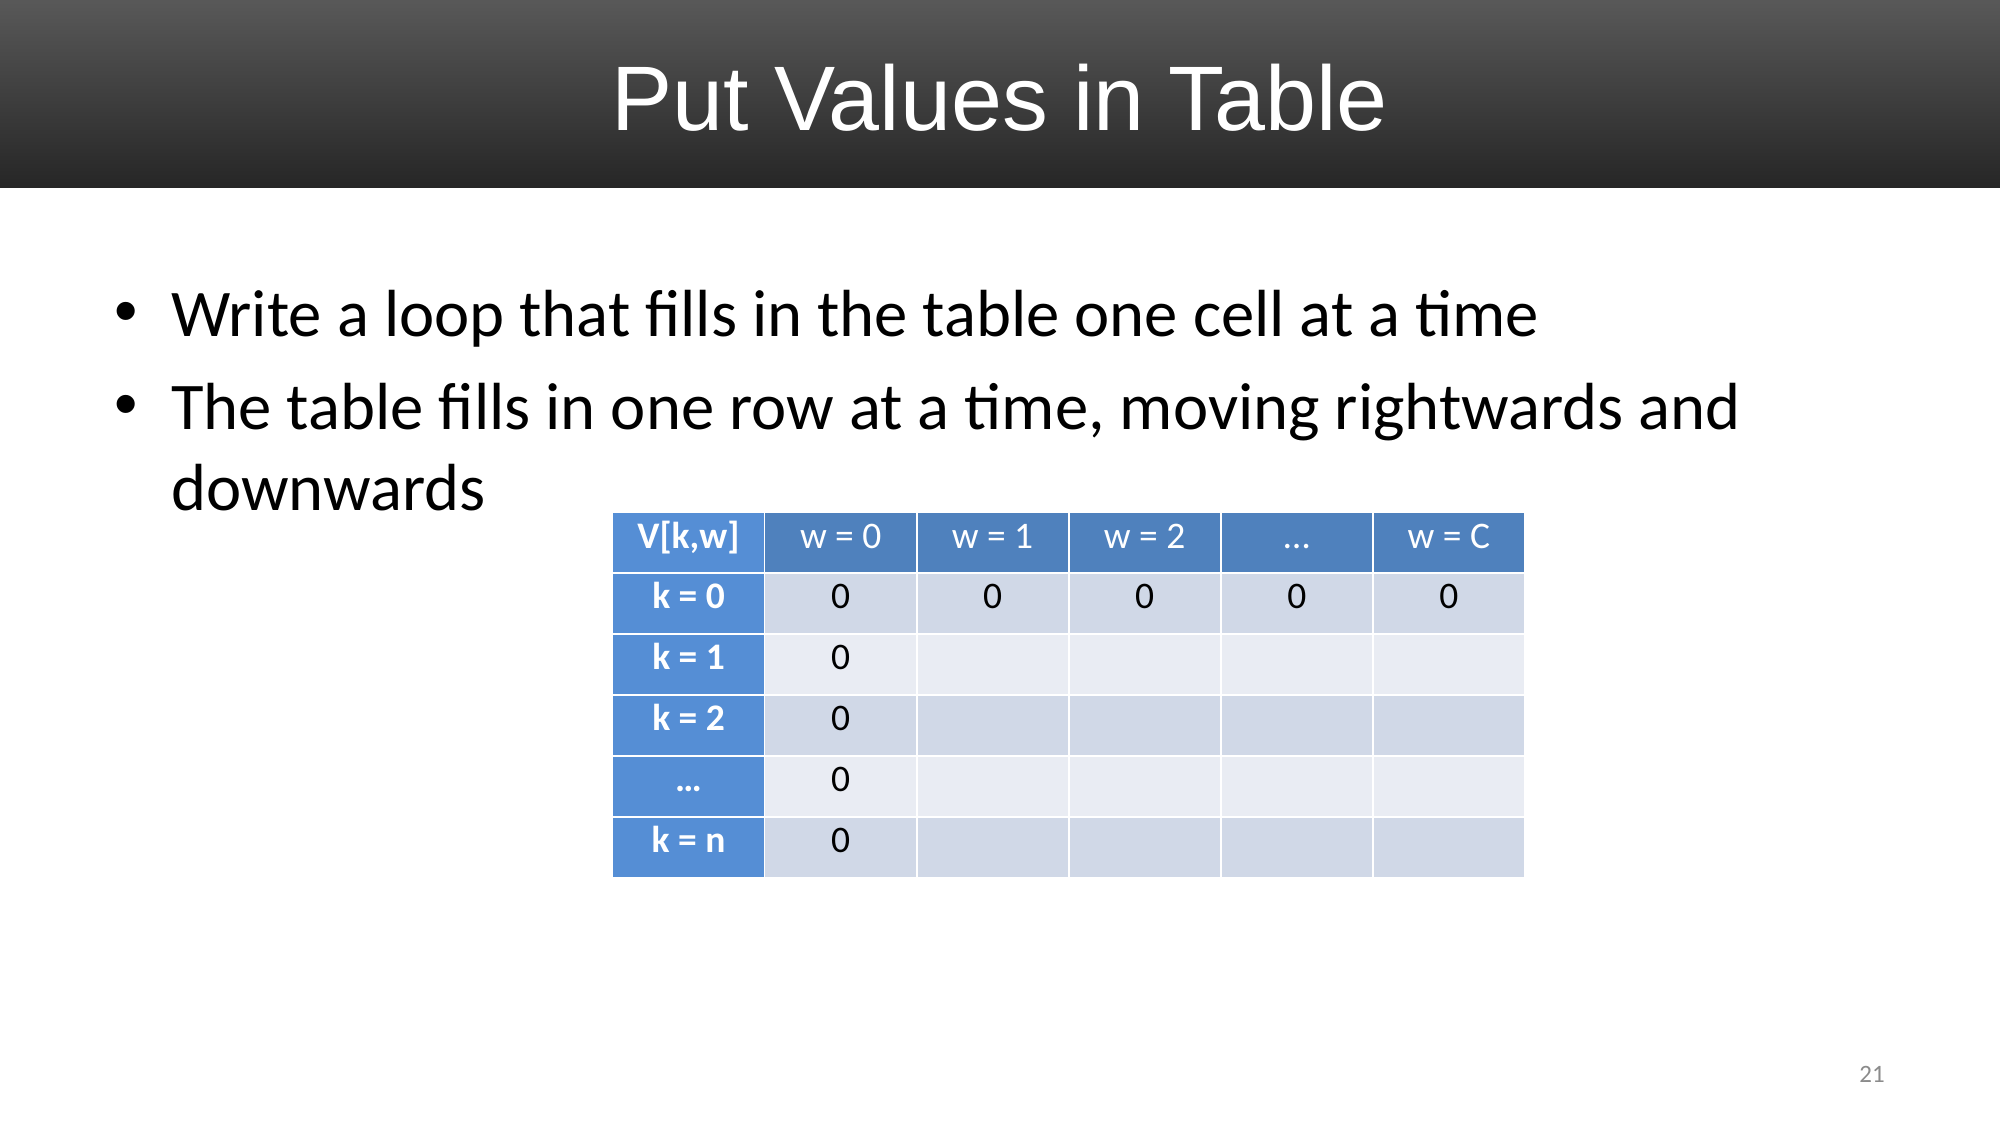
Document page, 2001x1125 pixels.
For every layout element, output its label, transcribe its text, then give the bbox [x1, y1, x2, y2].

table_cell k = n [613, 818, 764, 877]
table_cell 0 [765, 696, 916, 755]
table_header w = C [1374, 513, 1524, 572]
table_header w = 2 [1070, 513, 1220, 572]
table_cell 0 [765, 818, 916, 877]
table_cell [918, 696, 1068, 755]
table_header … [1222, 513, 1372, 572]
table_cell k = 1 [613, 635, 764, 694]
table_cell [918, 757, 1068, 816]
table_cell [918, 818, 1068, 877]
table_cell 0 [765, 574, 916, 633]
table_cell k = 0 [613, 574, 764, 633]
table_cell 0 [765, 757, 916, 816]
table_cell [1070, 635, 1220, 694]
table_header V[k,w] [613, 513, 764, 572]
table_cell 0 [1070, 574, 1220, 633]
table_cell [1374, 818, 1524, 877]
table_cell 0 [1374, 574, 1524, 633]
slide_number 21 [1433, 1042, 1900, 1103]
table_header w = 1 [918, 513, 1068, 572]
table_cell [1070, 696, 1220, 755]
table_cell [918, 635, 1068, 694]
title Put Values in Table [99, 24, 1900, 163]
table_cell … [613, 757, 764, 816]
list Write a loop that fills in the table one cell at a time The table fills in one row at a time, moving rightwards and downwards [99, 262, 1900, 1005]
table_cell k = 2 [613, 696, 764, 755]
table_cell [1222, 696, 1372, 755]
table_cell [1222, 757, 1372, 816]
table_cell [1070, 818, 1220, 877]
table_cell [1070, 757, 1220, 816]
table_cell [1374, 757, 1524, 816]
table_cell 0 [918, 574, 1068, 633]
table_cell [1222, 818, 1372, 877]
table_cell [1374, 635, 1524, 694]
table_cell 0 [765, 635, 916, 694]
table_cell [1374, 696, 1524, 755]
table_cell 0 [1222, 574, 1372, 633]
table_cell [1222, 635, 1372, 694]
table_header w = 0 [765, 513, 916, 572]
